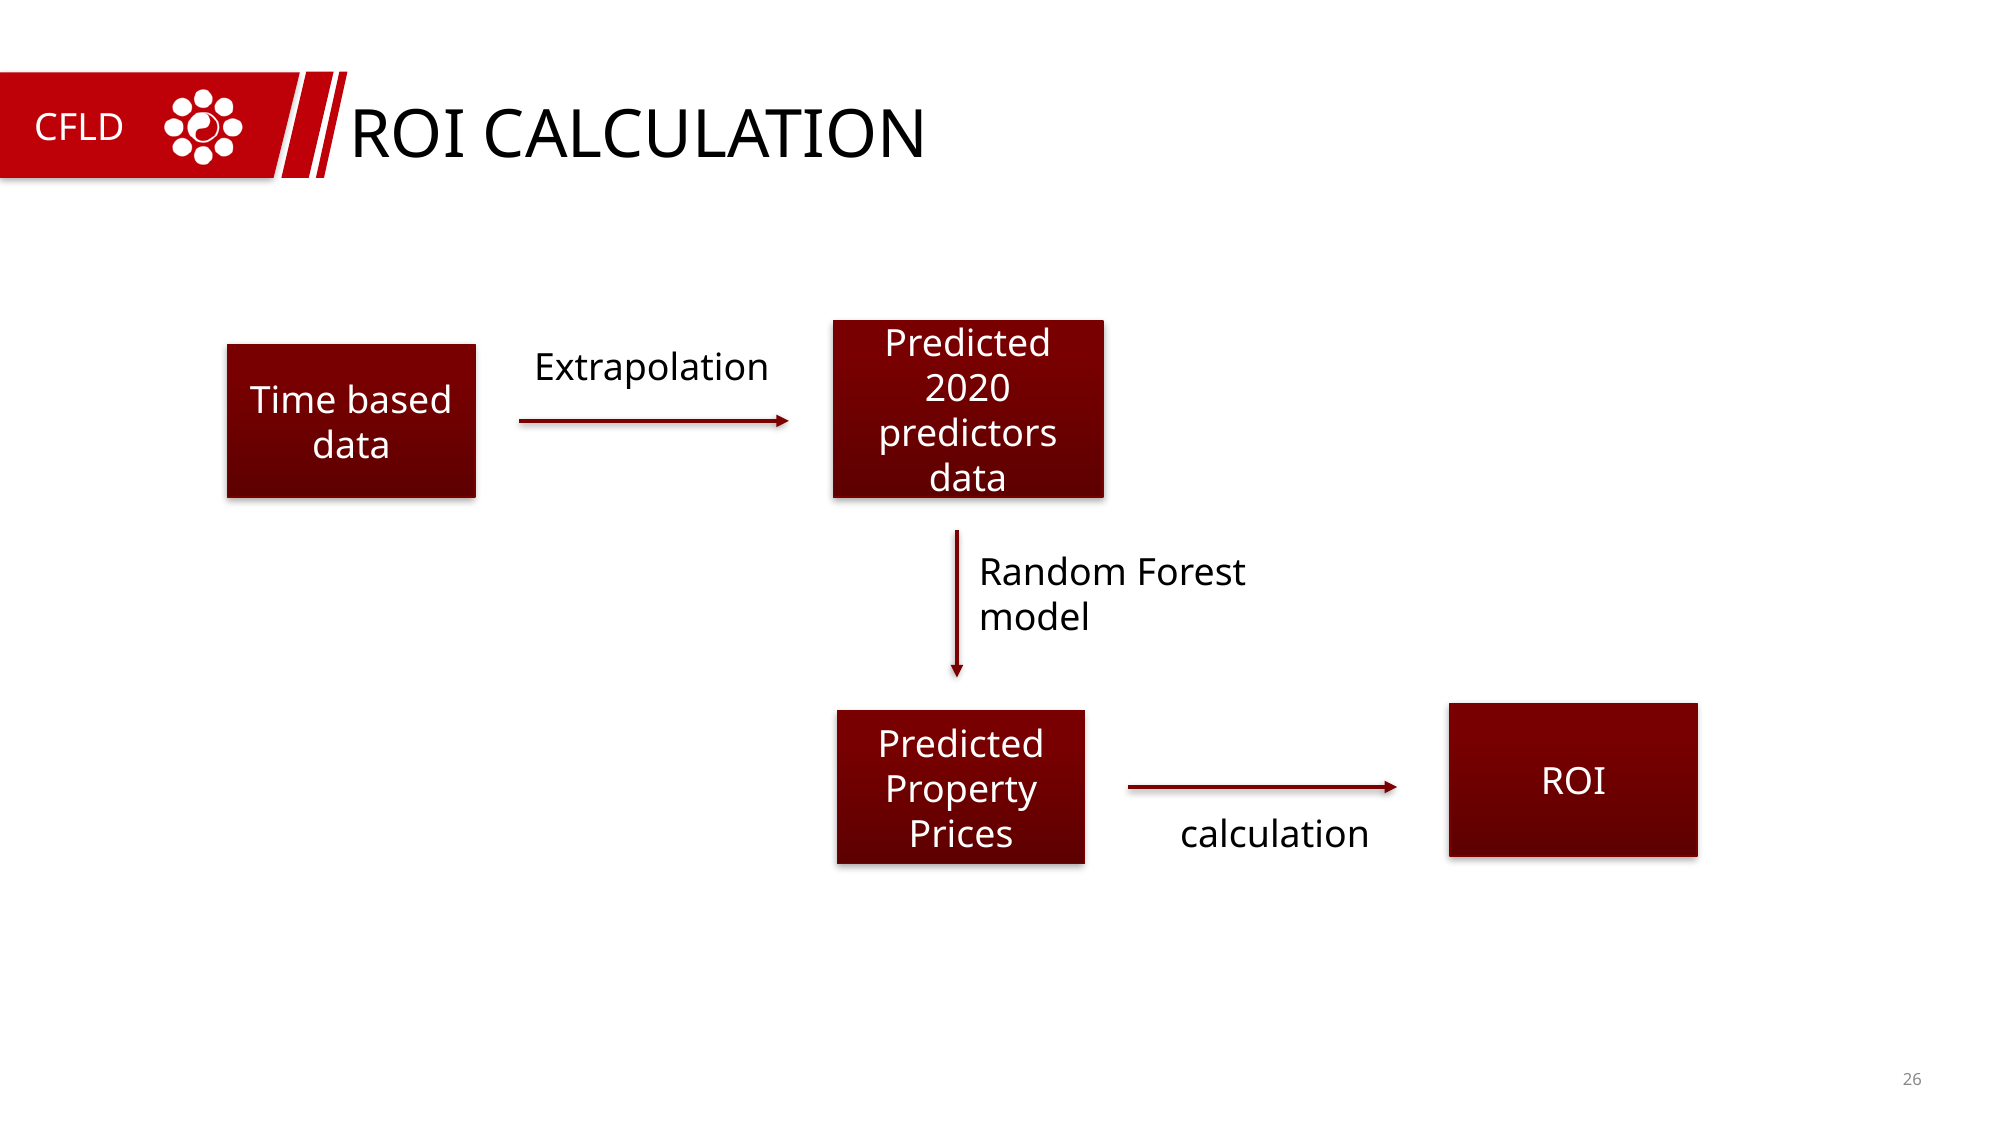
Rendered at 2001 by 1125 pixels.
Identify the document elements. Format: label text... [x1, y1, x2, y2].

text_box Predicted Property Prices [837, 710, 1085, 864]
picture [147, 73, 257, 176]
text_box calculation [1165, 802, 1405, 863]
text_box ROI [1449, 703, 1698, 857]
text_box Extrapolation [519, 335, 789, 396]
text_box Predicted 2020 predictors data [833, 320, 1104, 498]
text_box Time based data [227, 344, 476, 498]
text_box Random Forest model [963, 540, 1285, 646]
title ROI calculation [349, 82, 1918, 179]
